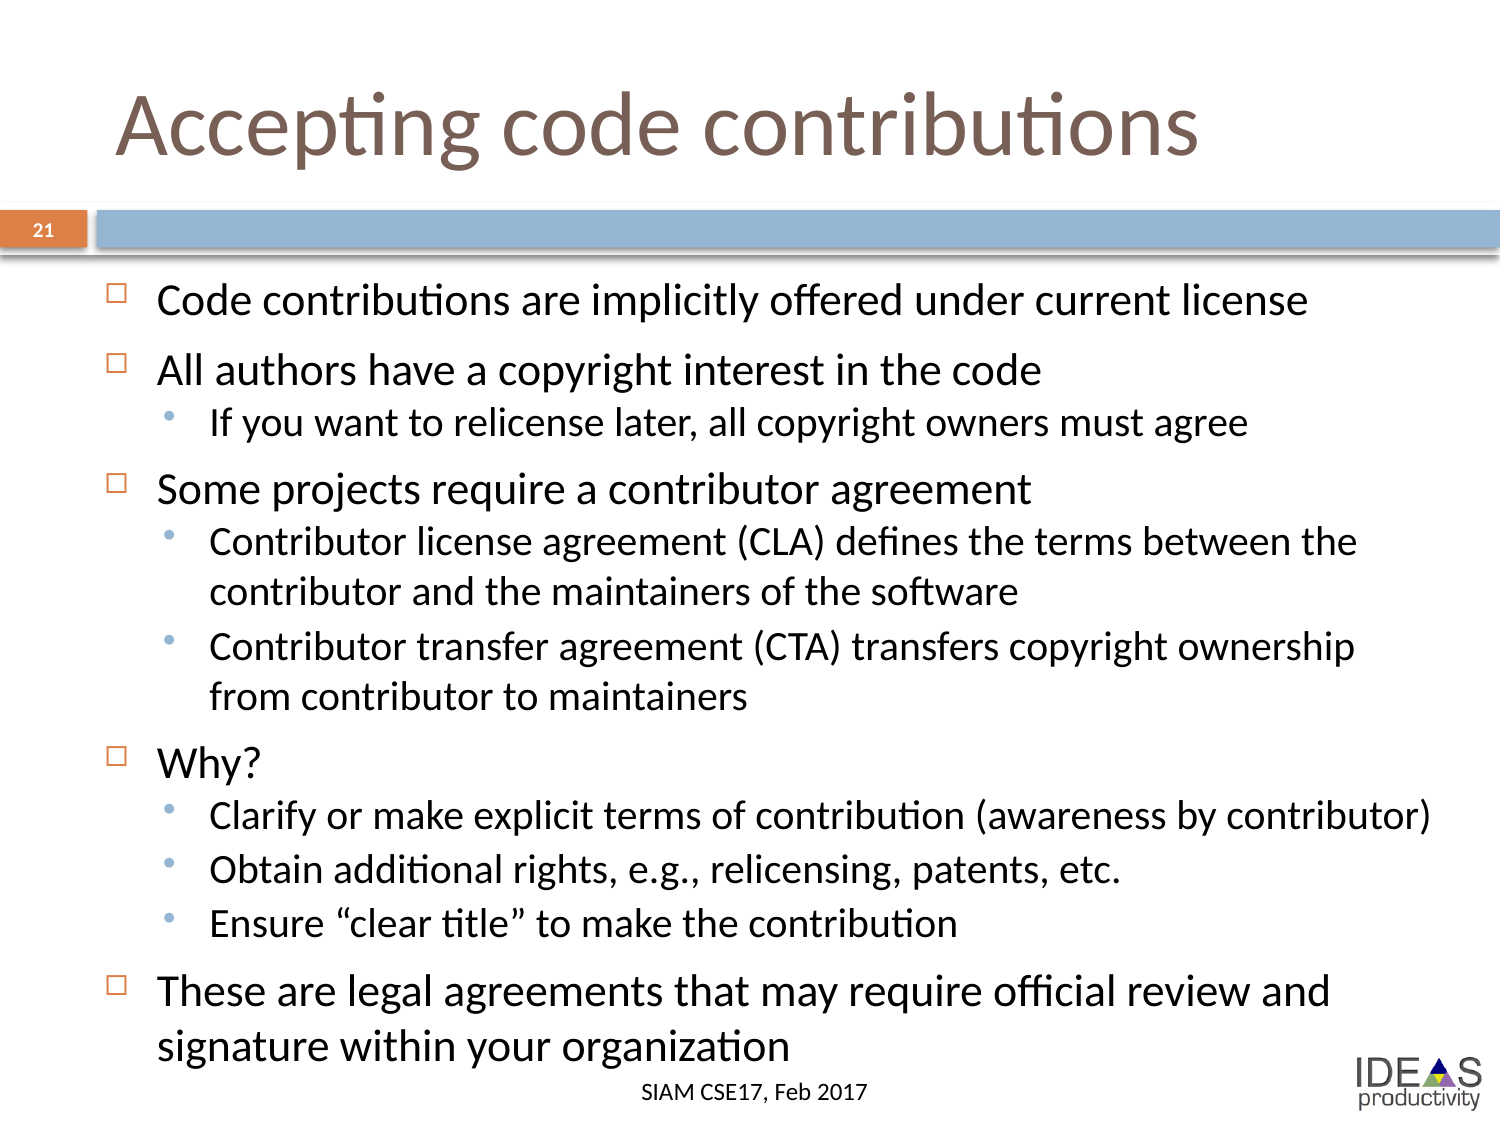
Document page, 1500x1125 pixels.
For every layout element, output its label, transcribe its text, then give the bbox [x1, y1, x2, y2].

slide_number 21 [0, 208, 88, 249]
footer SIAM CSE17, Feb 2017 [505, 1068, 1005, 1105]
title Accepting code contributions [100, 37, 1438, 200]
picture [1351, 1052, 1486, 1115]
list Code contributions are implicitly offered under current license All authors have a copyright interest in the code If you want to relicense later, all copyright owners must agree Some projects require a contributor agreement Contributor license agreement (CLA) defines the terms between the contributor and the maintainers of the software Contributor transfer agreement (CTA) transfers copyright ownership from contributor to maintainers Why? Clarify or make explicit terms of contribution (awareness by contributor) Obtain additional rights, e.g., relicensing, patents, etc. Ensure “clear title” to make the contribution These are legal agreements that may require official review and signature within your organization [89, 262, 1449, 1000]
